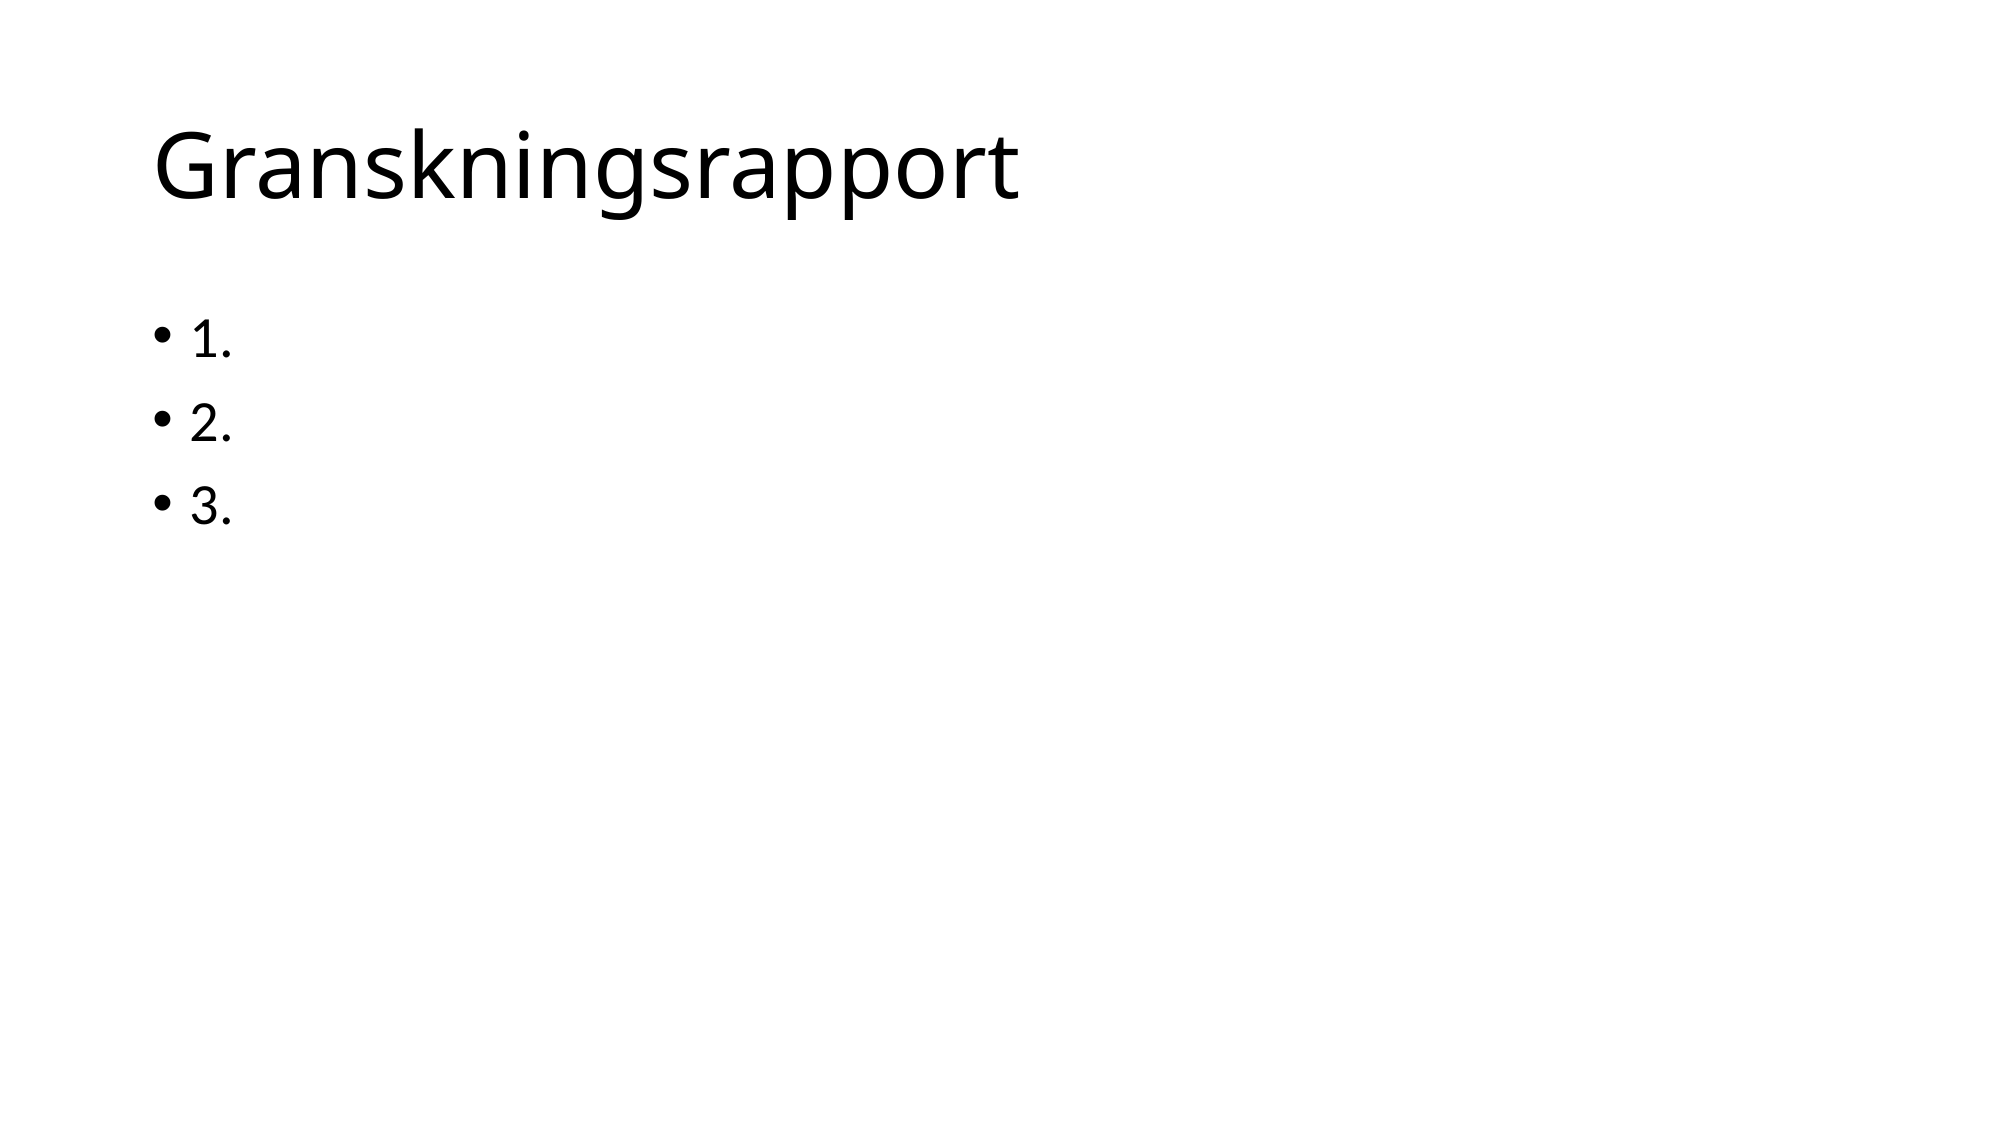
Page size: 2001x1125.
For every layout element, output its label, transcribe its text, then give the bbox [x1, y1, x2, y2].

title Granskningsrapport [137, 59, 1863, 278]
list 1. 2. 3. [137, 299, 1863, 1014]
